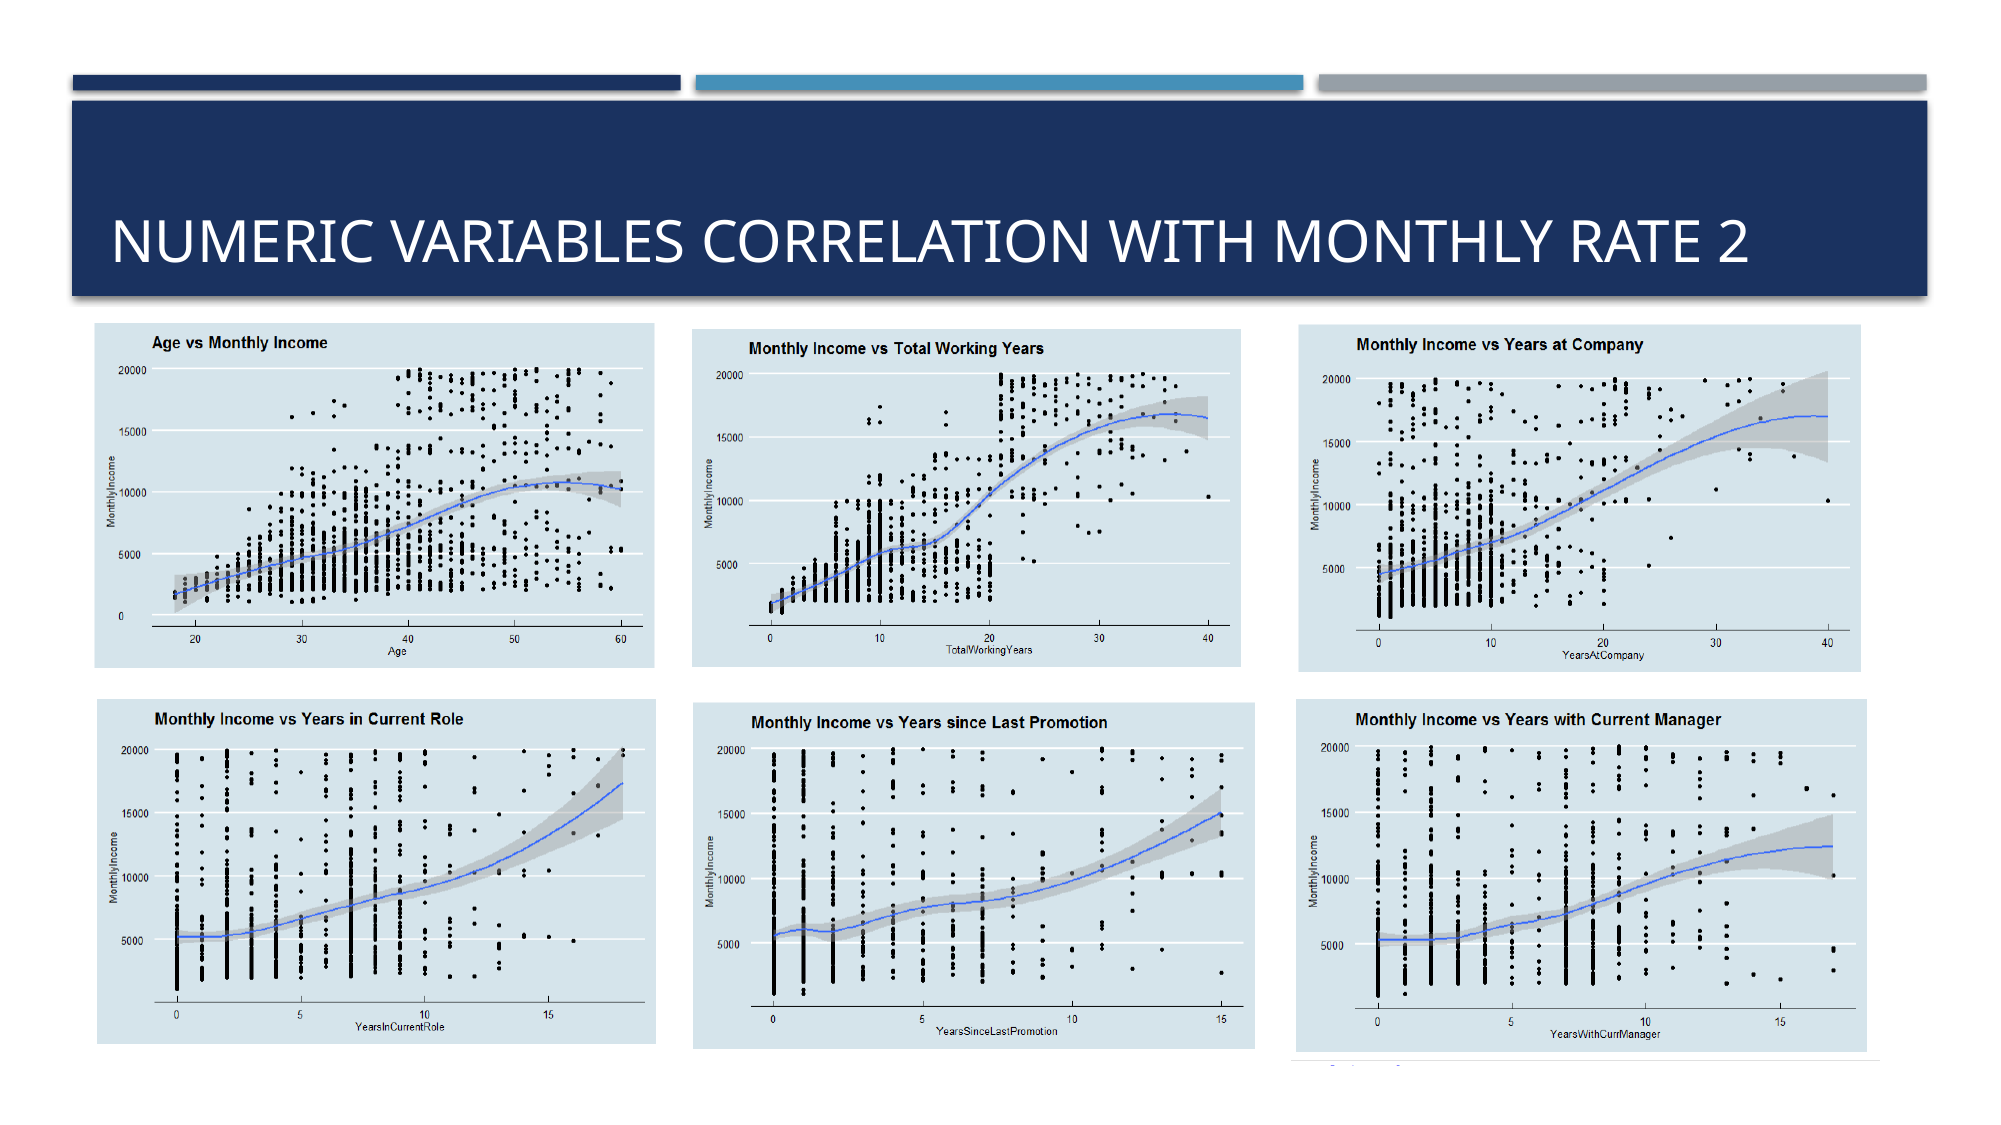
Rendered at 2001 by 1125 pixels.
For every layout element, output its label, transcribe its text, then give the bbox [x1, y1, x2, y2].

picture [1291, 697, 1881, 1067]
picture [1293, 319, 1865, 676]
picture [91, 319, 659, 672]
title Numeric variables correlation with monthly Rate 2 [95, 115, 1905, 282]
picture [688, 325, 1243, 672]
picture [687, 697, 1257, 1051]
picture [91, 693, 663, 1051]
